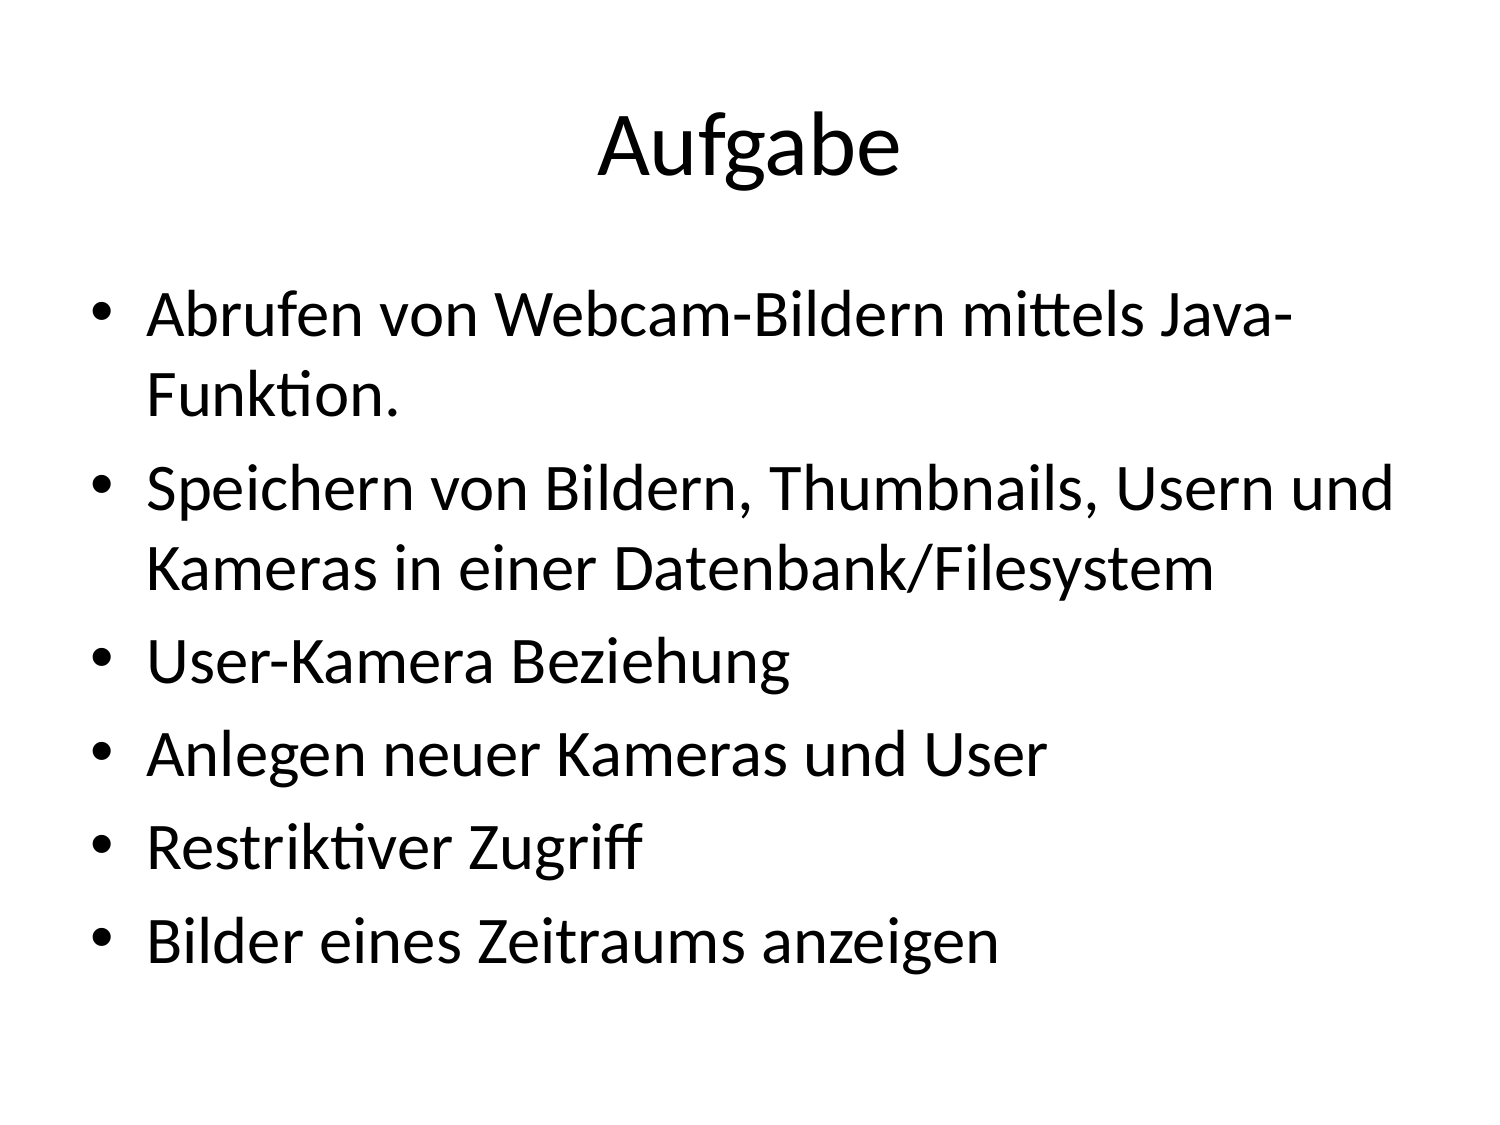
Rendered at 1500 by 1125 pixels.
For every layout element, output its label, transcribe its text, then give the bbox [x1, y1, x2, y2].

title Aufgabe [75, 45, 1425, 233]
list Abrufen von Webcam-Bildern mittels Java-Funktion. Speichern von Bildern, Thumbnails, Usern und Kameras in einer Datenbank/Filesystem User-Kamera Beziehung Anlegen neuer Kameras und User Restriktiver Zugriff Bilder eines Zeitraums anzeigen [75, 262, 1425, 1005]
